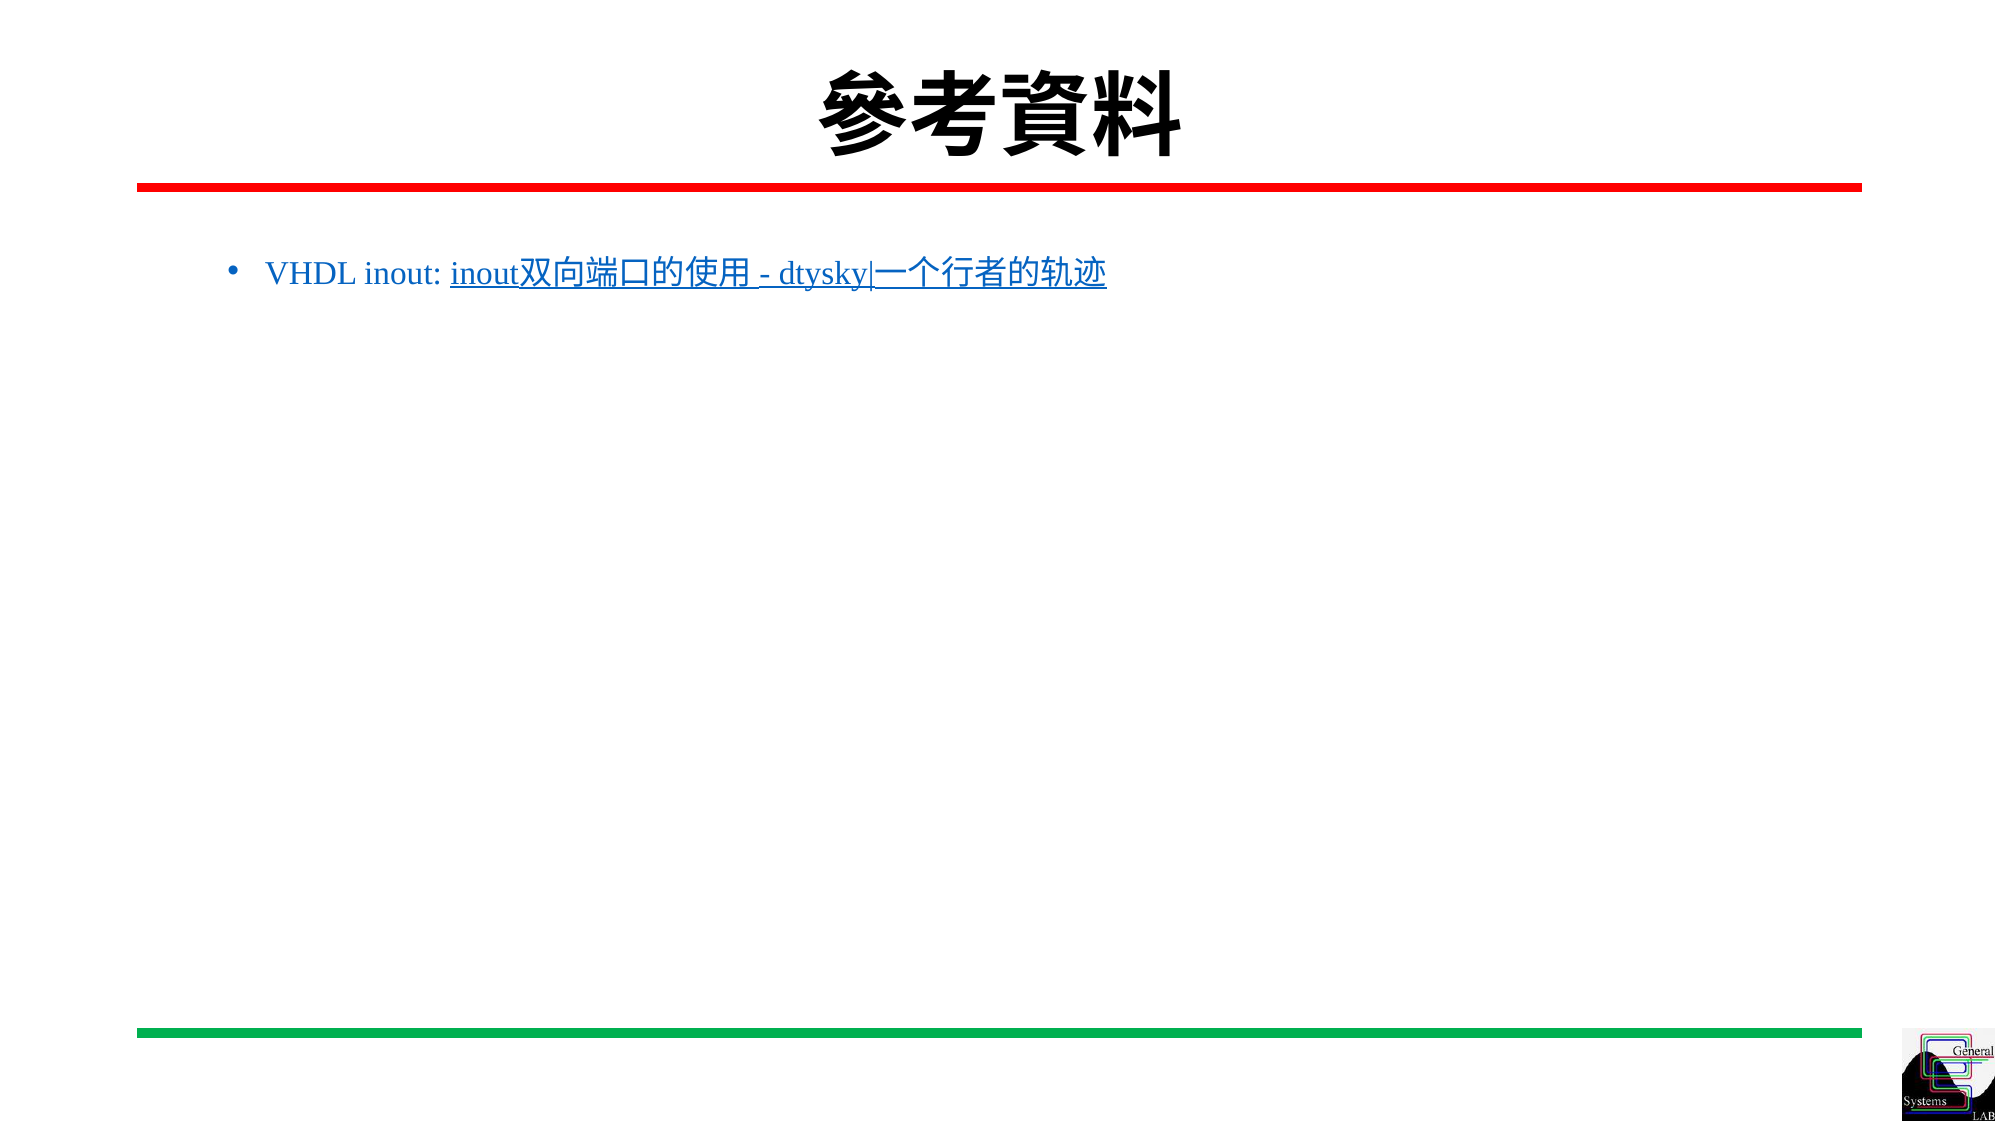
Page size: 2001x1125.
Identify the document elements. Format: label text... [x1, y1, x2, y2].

picture [1902, 1028, 1995, 1121]
list VHDL inout: inout双向端口的使用 - dtysky|一个行者的轨迹 [137, 197, 1863, 1024]
title 參考資料 [137, 59, 1863, 178]
